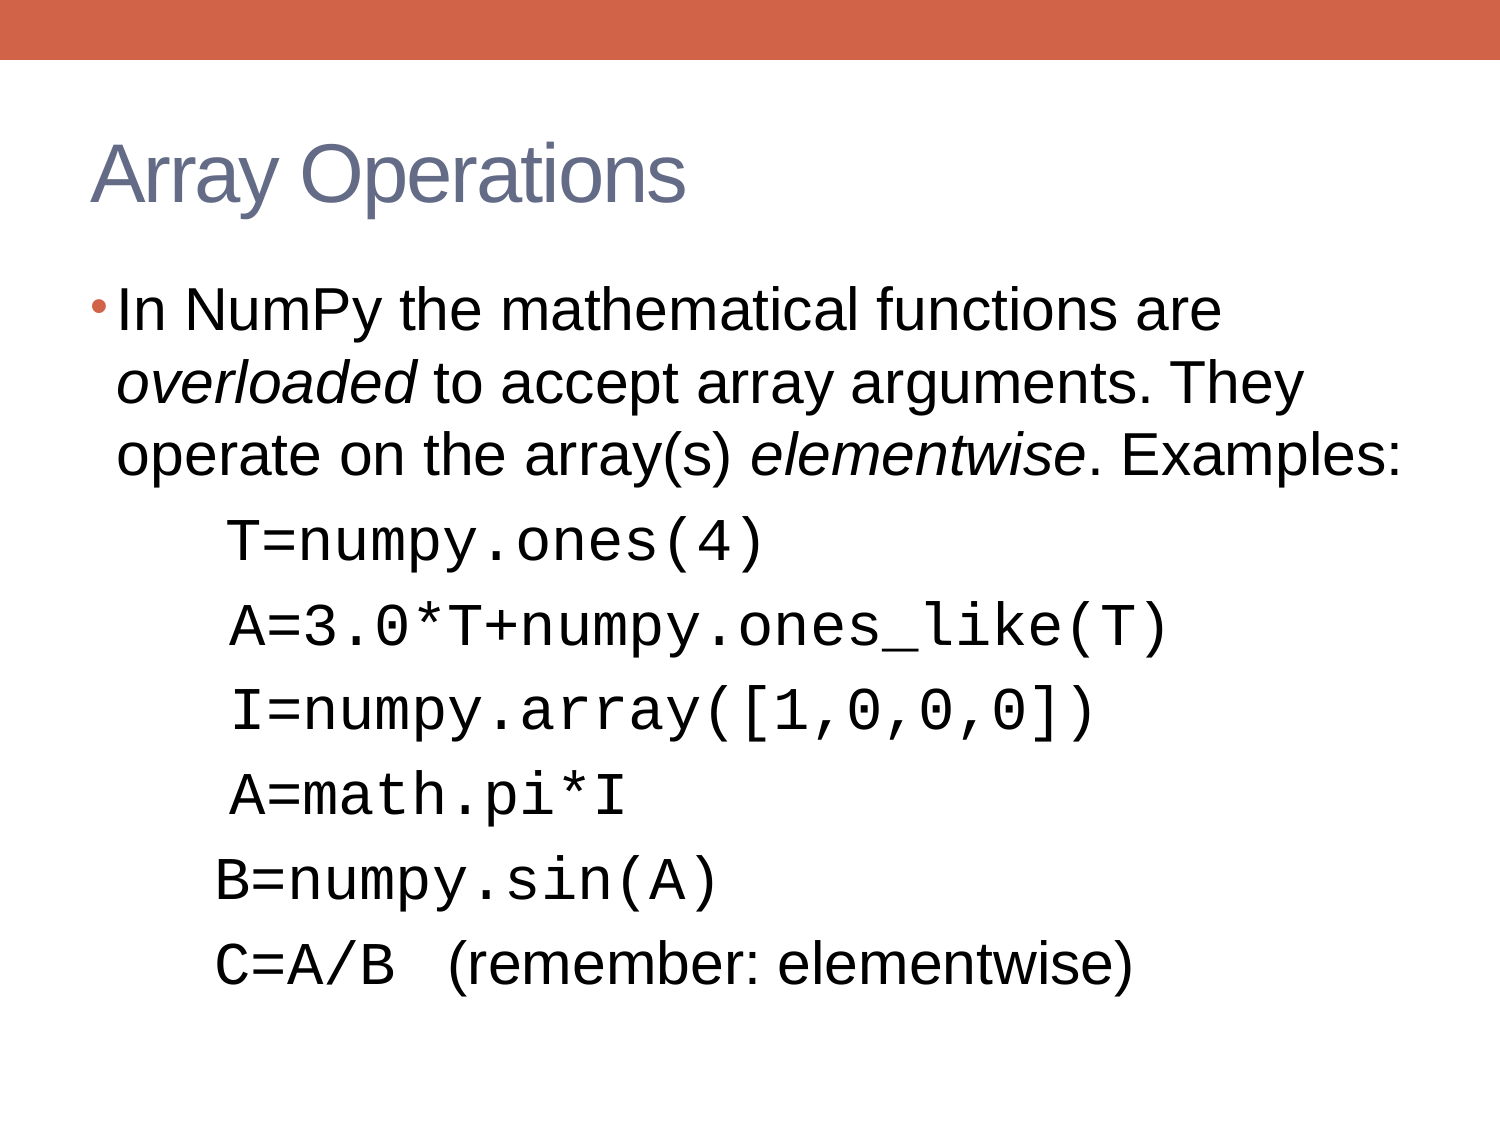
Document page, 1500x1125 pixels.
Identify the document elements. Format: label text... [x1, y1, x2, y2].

title Array Operations [75, 87, 1425, 250]
list In NumPy the mathematical functions are overloaded to accept array arguments. They operate on the array(s) elementwise. Examples: T=numpy.ones(4) A=3.0*T+numpy.ones_like(T) I=numpy.array([1,0,0,0]) A=math.pi*I B=numpy.sin(A) C=A/B (remember: elementwise) [75, 262, 1425, 1063]
